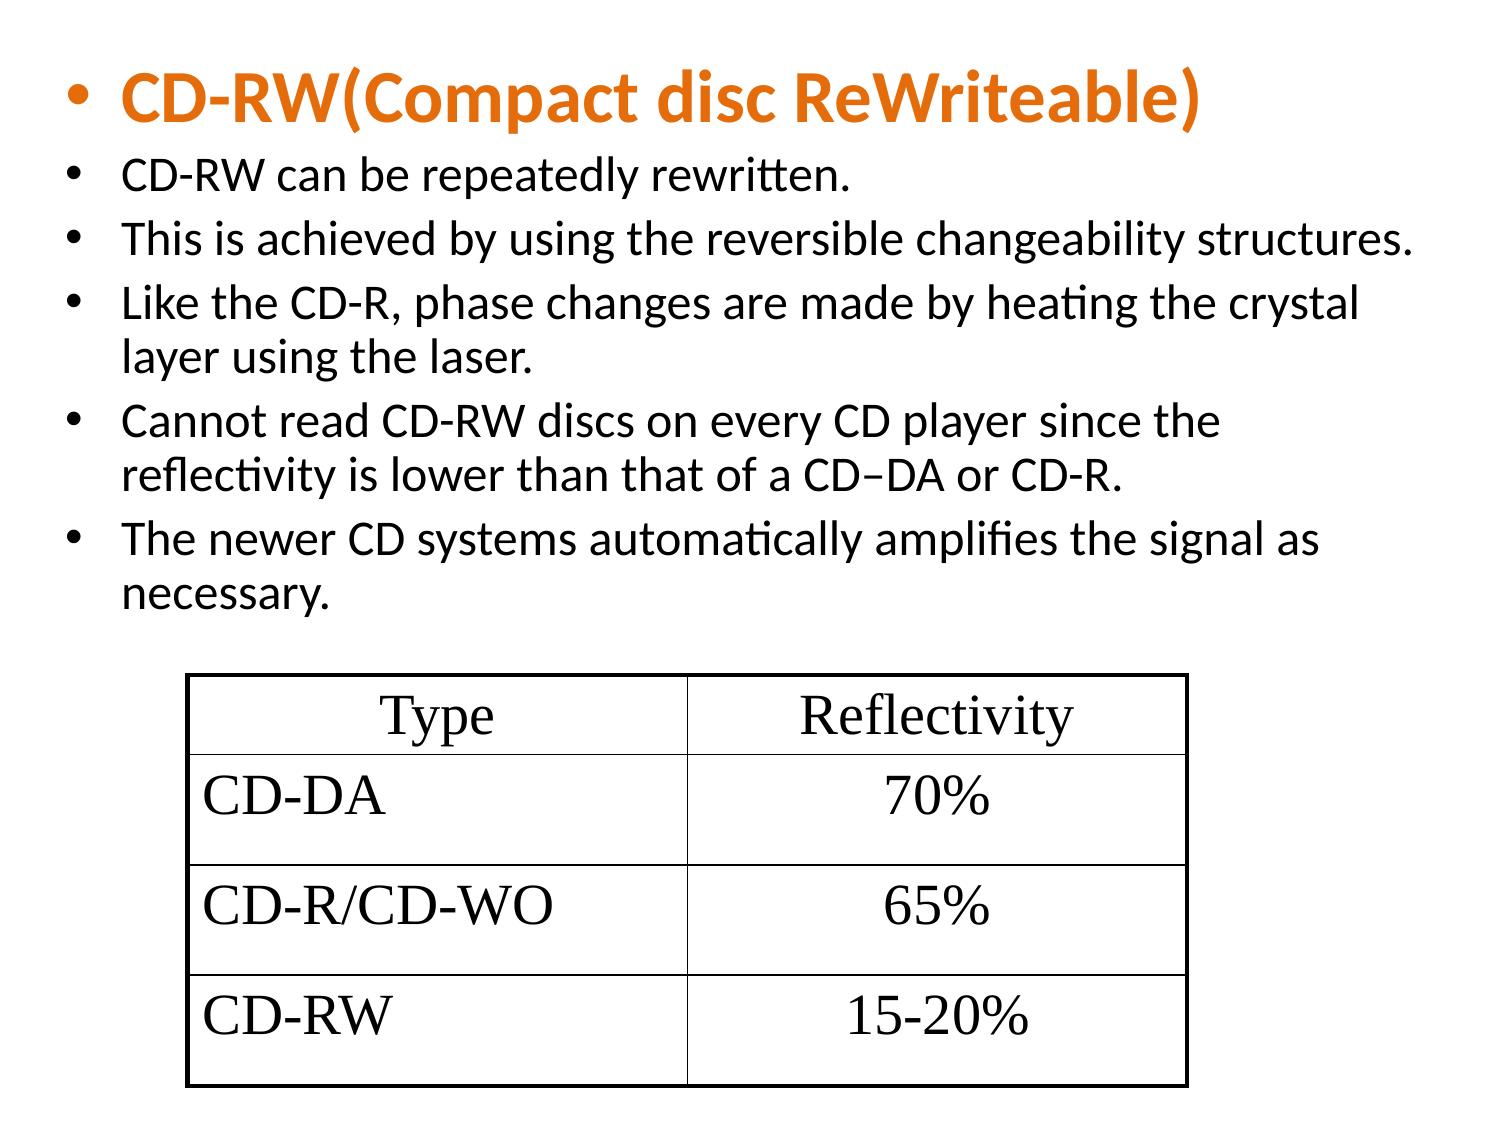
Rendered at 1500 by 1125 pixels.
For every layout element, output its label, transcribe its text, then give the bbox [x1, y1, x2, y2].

table_header Reflectivity [688, 677, 1185, 754]
table_cell CD-R/CD-WO [190, 866, 687, 974]
table_cell CD-RW [190, 976, 687, 1084]
table_cell CD-DA [190, 755, 687, 864]
table_cell 70% [688, 755, 1185, 864]
list CD-RW(Compact disc ReWriteable) CD-RW can be repeatedly rewritten. This is achieved by using the reversible changeability structures. Like the CD-R, phase changes are made by heating the crystal layer using the laser. Cannot read CD-RW discs on every CD player since the reflectivity is lower than that of a CD–DA or CD-R. The newer CD systems automatically amplifies the signal as necessary. [50, 50, 1450, 675]
table_cell 65% [688, 866, 1185, 974]
table_cell 15-20% [688, 976, 1185, 1084]
table_header Type [190, 677, 687, 754]
